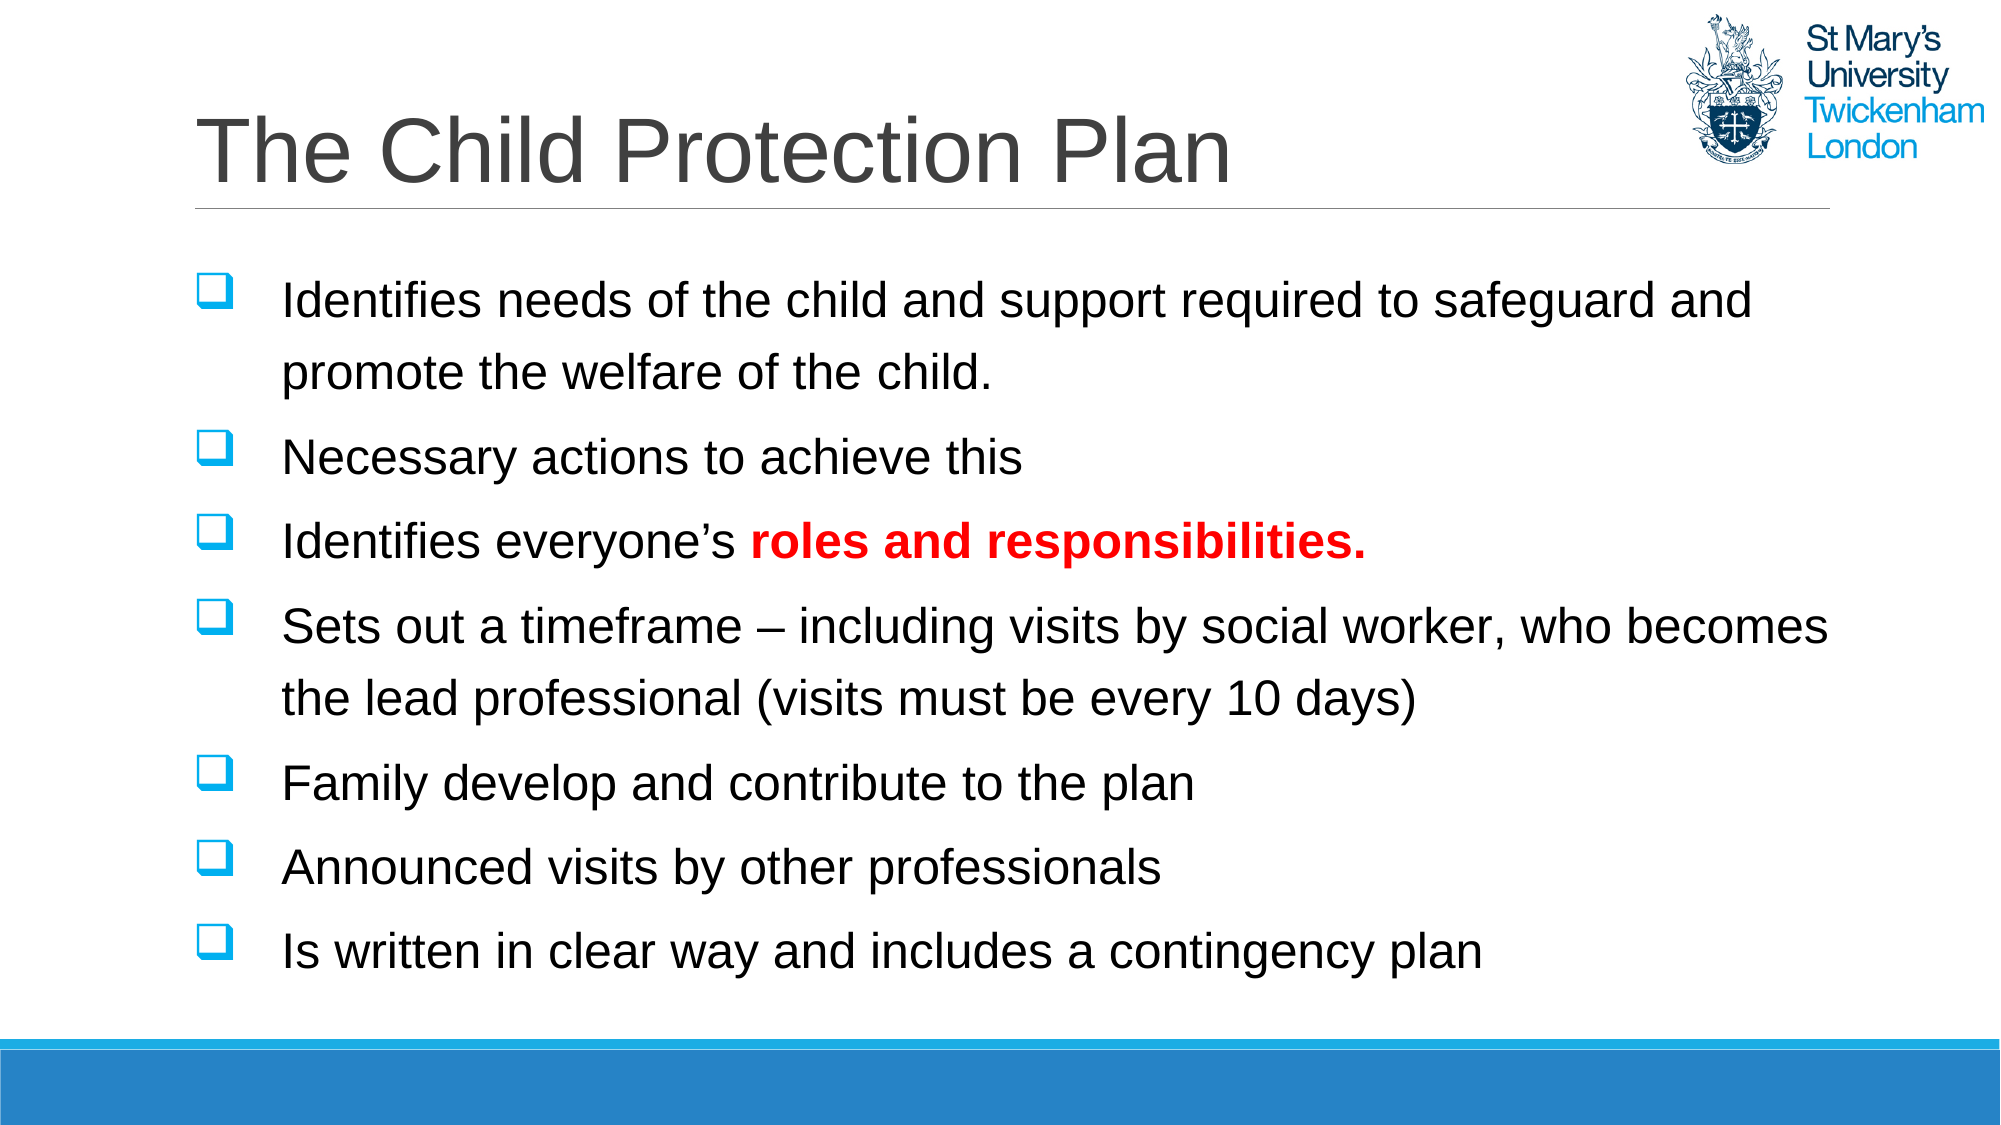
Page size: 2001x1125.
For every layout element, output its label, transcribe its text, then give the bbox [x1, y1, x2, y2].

picture [1685, 14, 1984, 165]
text_box Identifies needs of the child and support required to safeguard and promote the welfare of the child. Necessary actions to achieve this Identifies everyone’s roles and responsibilities. Sets out a timeframe – including visits by social worker, who becomes the lead professional (visits must be every 10 days) Family develop and contribute to the plan Announced visits by other professionals Is written in clear way and includes a contingency plan [192, 243, 1918, 979]
title The Child Protection Plan [192, 10, 1562, 201]
